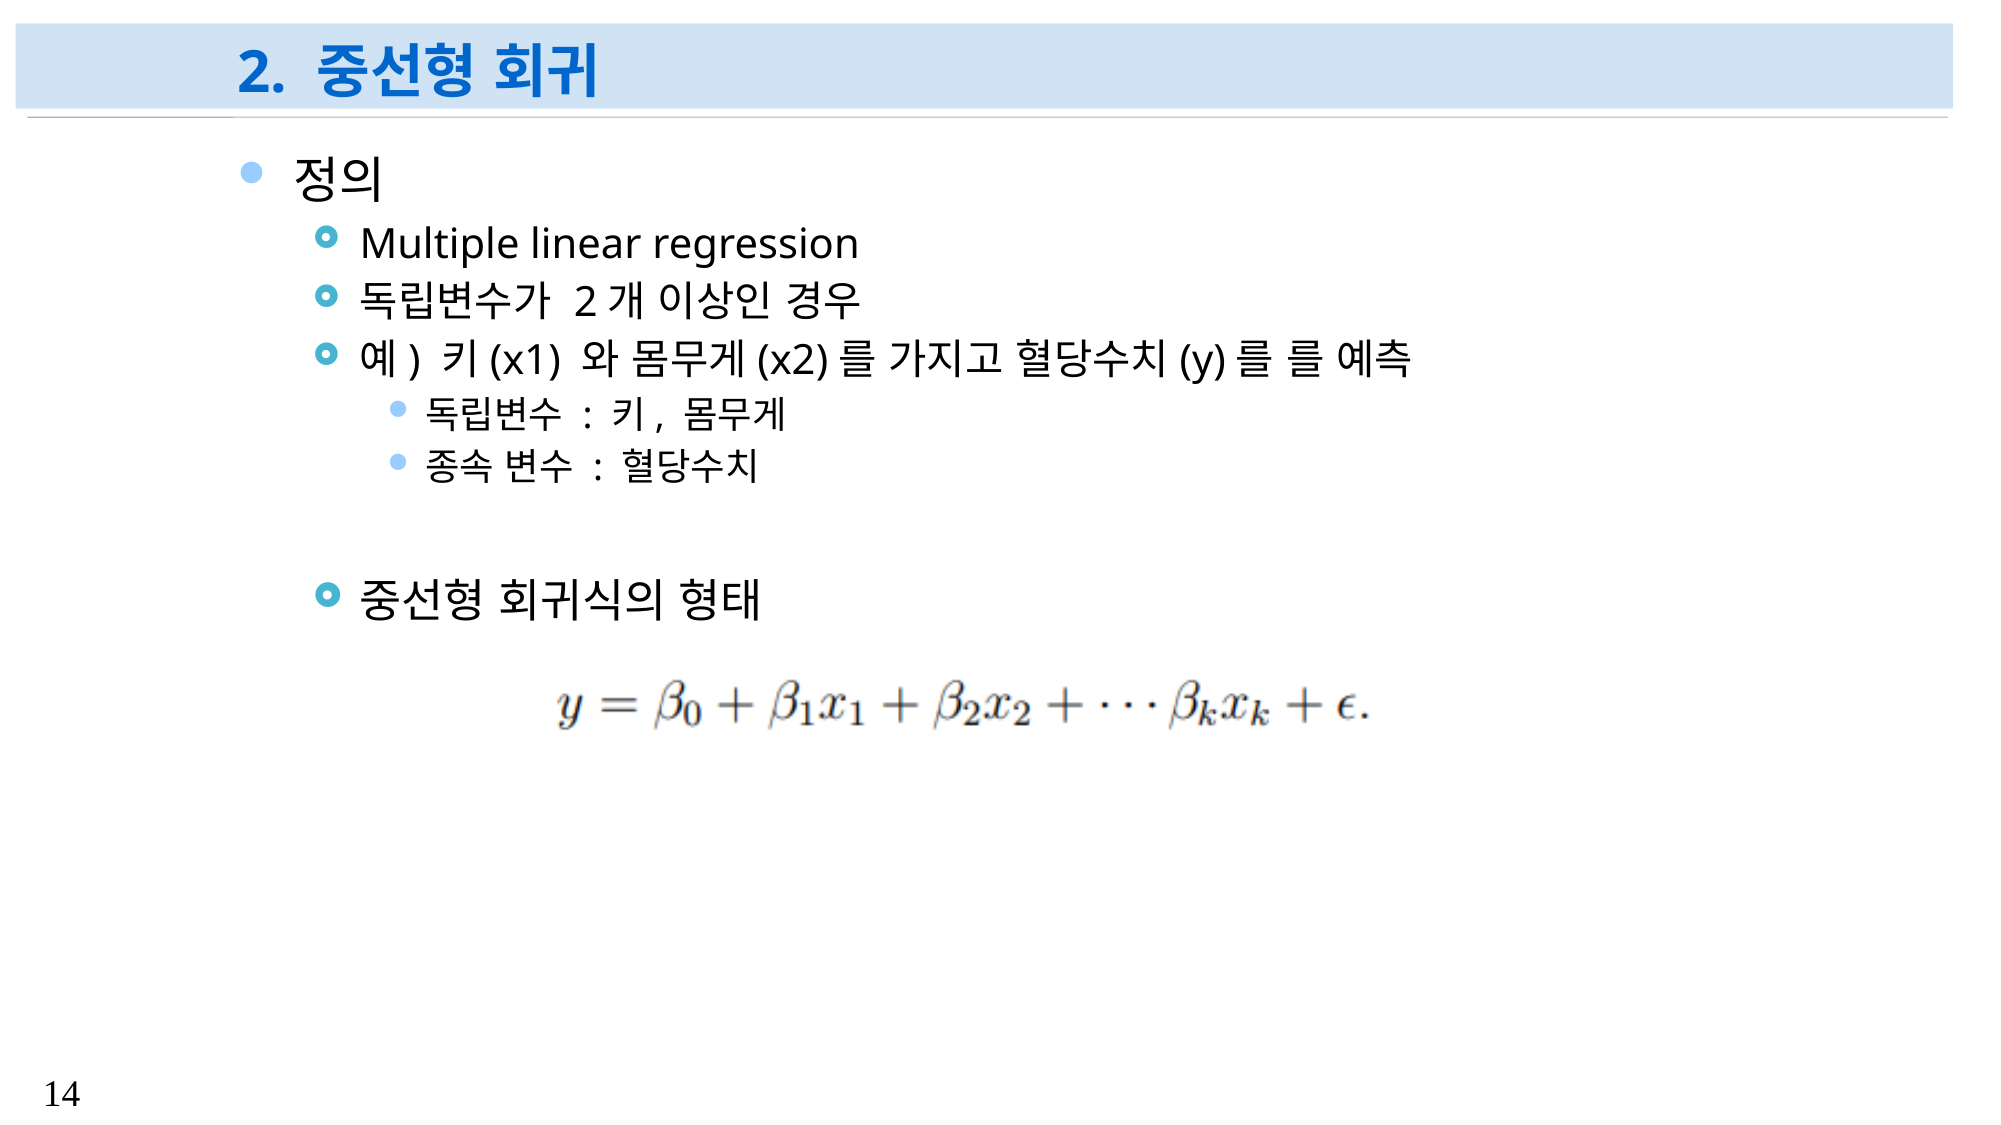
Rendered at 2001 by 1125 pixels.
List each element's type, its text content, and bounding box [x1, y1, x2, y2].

title 2. 중선형 회귀 [222, 25, 1733, 114]
list 정의 Multiple linear regression 독립변수가 2개 이상인 경우 예) 키(x1) 와 몸무게(x2)를 가지고 혈당수치(y)를 를 예측 독립변수 : 키, 몸무게 종속 변수 : 혈당수치 중선형 회귀식의 형태 [222, 140, 1733, 1044]
picture [527, 656, 1441, 764]
